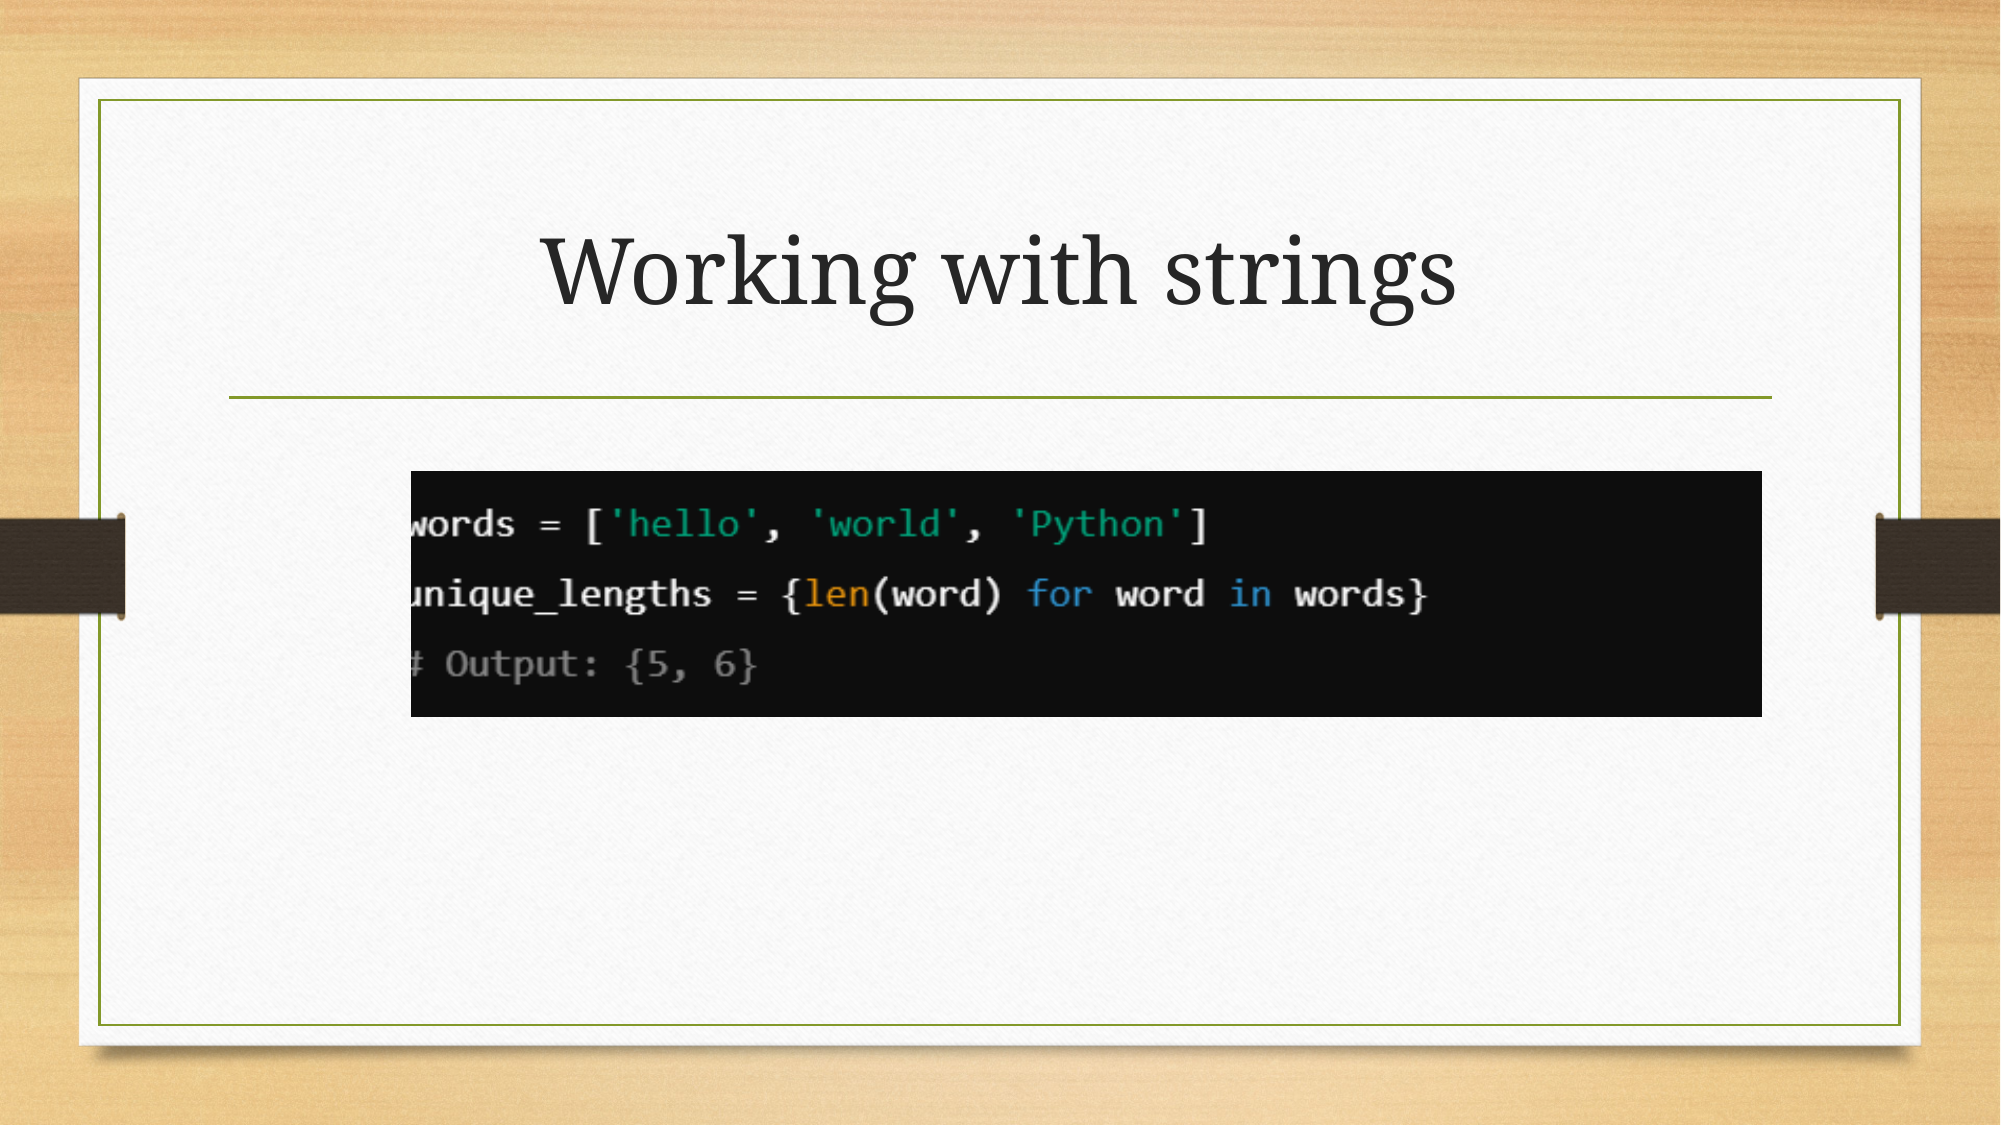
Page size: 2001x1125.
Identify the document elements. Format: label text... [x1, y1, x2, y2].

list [410, 471, 1762, 717]
title Working with strings [212, 161, 1788, 375]
picture [0, 0, 2001, 1125]
